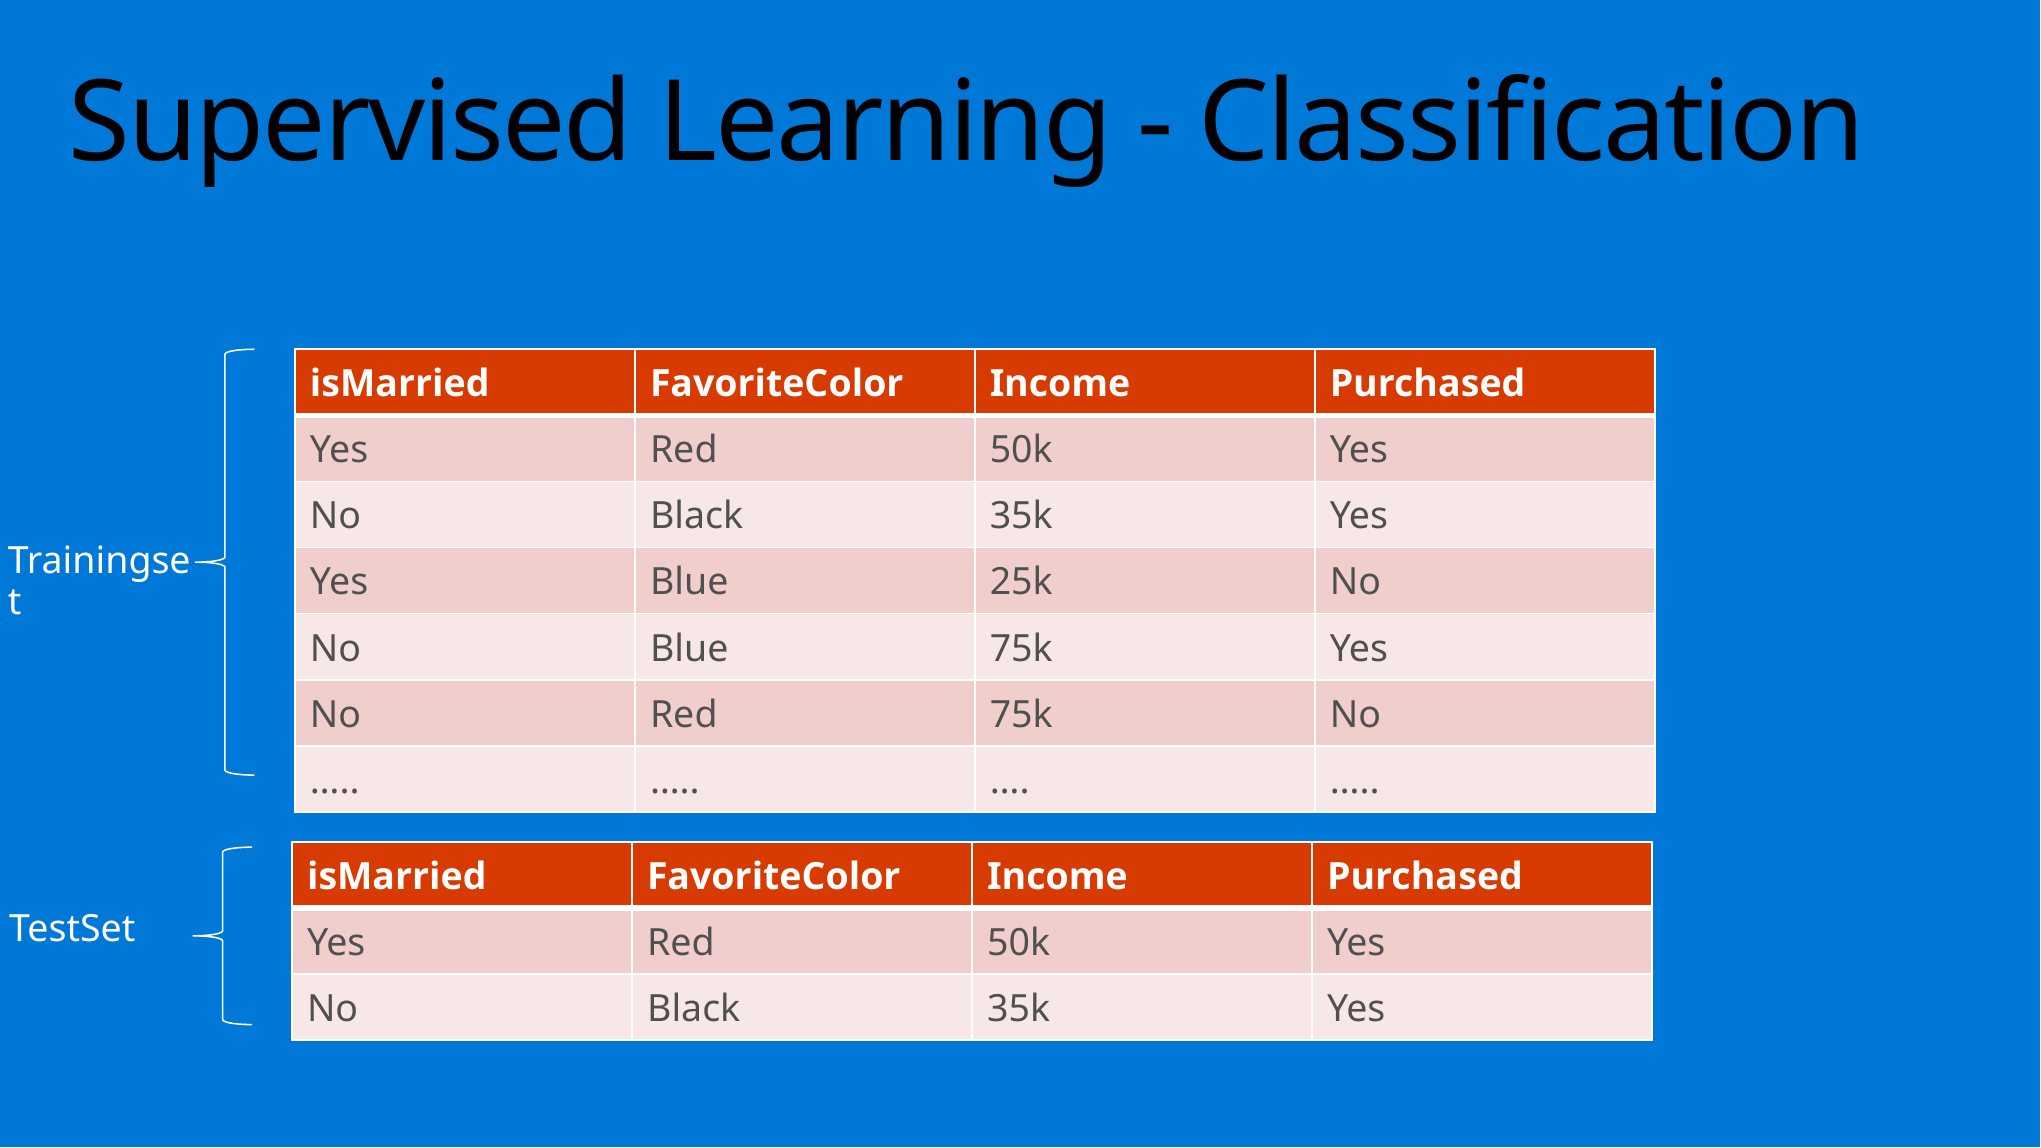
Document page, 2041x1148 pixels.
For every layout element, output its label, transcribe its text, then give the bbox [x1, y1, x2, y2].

table_cell No [293, 975, 631, 1039]
table_cell Black [633, 975, 971, 1039]
table_cell 75k [976, 614, 1314, 679]
text_box [221, 846, 253, 1026]
text_box [224, 348, 255, 776]
table_cell Blue [636, 548, 974, 613]
title Supervised Learning - Classification [45, 48, 1996, 199]
table_cell 25k [976, 548, 1314, 613]
table_cell No [1316, 548, 1654, 613]
table_cell ….. [1316, 747, 1654, 811]
table_header isMarried [293, 843, 631, 905]
table_cell ….. [296, 747, 634, 811]
table_cell Yes [293, 911, 631, 973]
table_cell Red [633, 911, 971, 973]
table_cell No [296, 614, 634, 679]
table_header Income [976, 350, 1314, 413]
table_cell 50k [976, 418, 1314, 481]
table_cell Red [636, 681, 974, 745]
table_cell 50k [973, 911, 1311, 973]
table_cell Yes [296, 418, 634, 481]
table_cell 35k [976, 482, 1314, 547]
table_cell No [296, 482, 634, 547]
text_box TestSet [0, 888, 227, 970]
table_cell Yes [1313, 975, 1651, 1039]
table_cell ….. [636, 747, 974, 811]
table_cell No [1316, 681, 1654, 745]
table_cell Yes [1316, 482, 1654, 547]
table_cell Yes [1316, 418, 1654, 481]
table_cell Black [636, 482, 974, 547]
table_cell Yes [1316, 614, 1654, 679]
table_cell Blue [636, 614, 974, 679]
table_header isMarried [296, 350, 634, 413]
table_cell 35k [973, 975, 1311, 1039]
table_header Income [973, 843, 1311, 905]
table_cell 75k [976, 681, 1314, 745]
table_cell Yes [296, 548, 634, 613]
text_box Trainingset [0, 517, 225, 647]
table_cell No [296, 681, 634, 745]
table_cell Red [636, 418, 974, 481]
table_header Purchased [1313, 843, 1651, 905]
table_header Purchased [1316, 350, 1654, 413]
table_header FavoriteColor [636, 350, 974, 413]
table_cell …. [976, 747, 1314, 811]
table_header FavoriteColor [633, 843, 971, 905]
table_cell Yes [1313, 911, 1651, 973]
